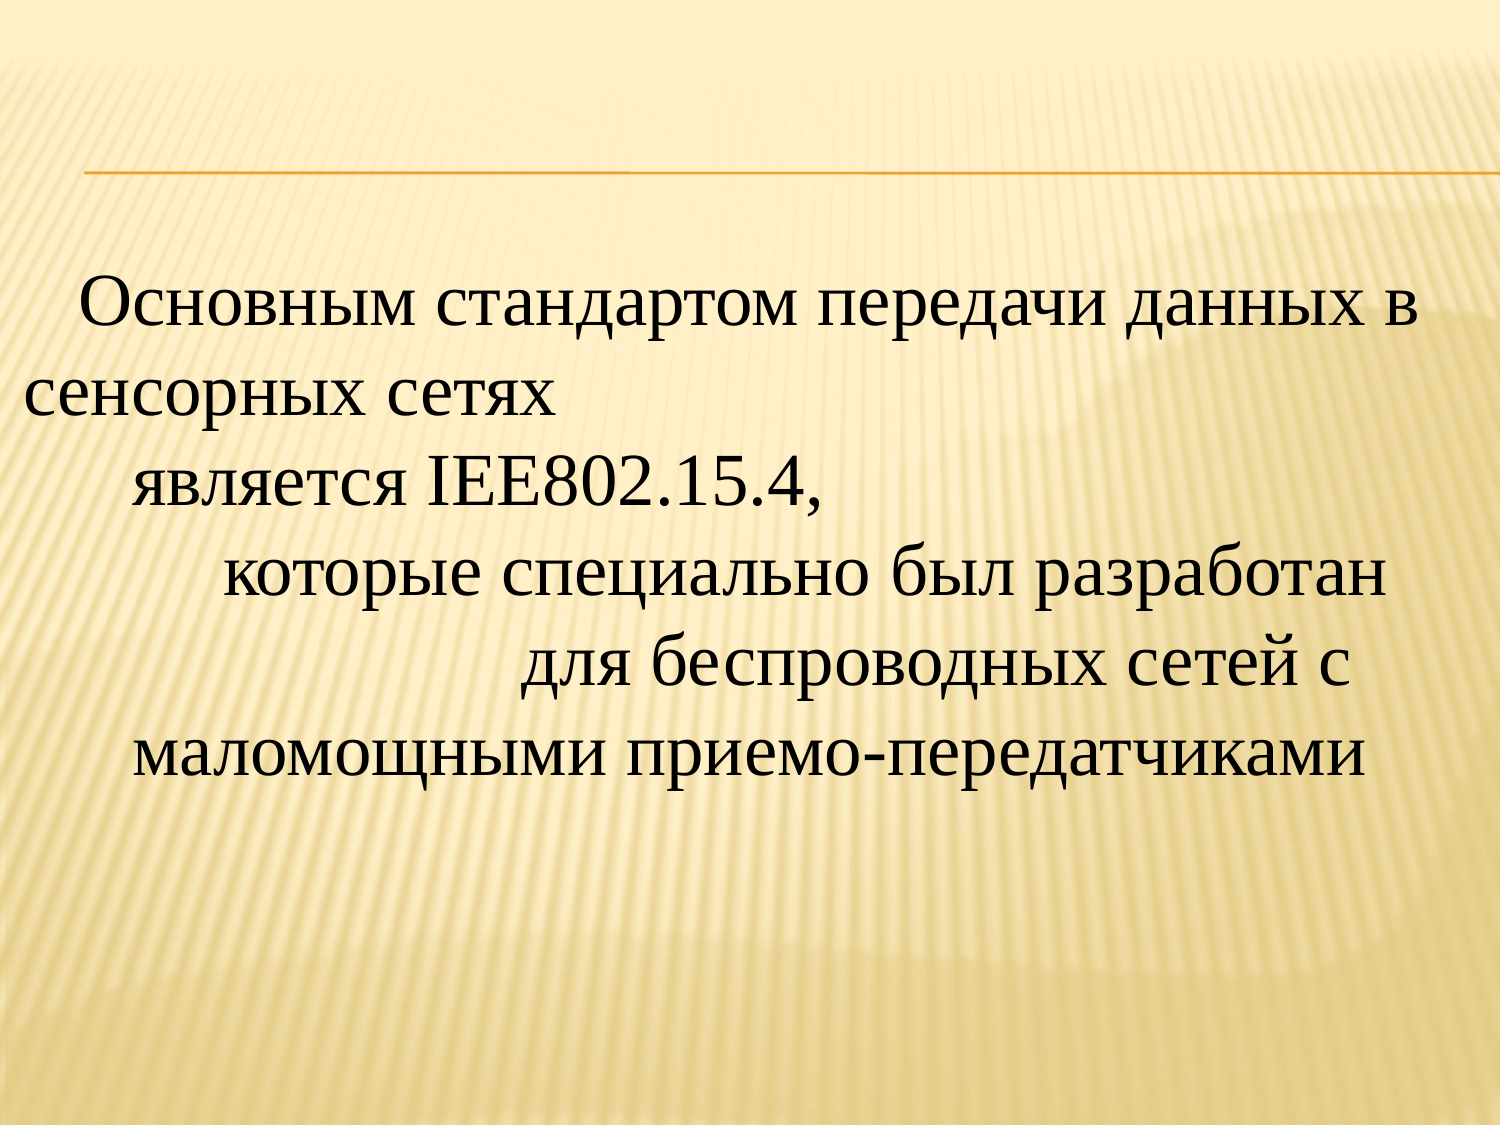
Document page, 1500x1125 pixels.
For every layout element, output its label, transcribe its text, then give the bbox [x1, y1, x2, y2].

list Основным стандартом передачи данных в сенсорных сетях является IEE802.15.4, которые специально был разработан для беспроводных сетей с маломощными приемо-передатчиками [0, 243, 1500, 1125]
